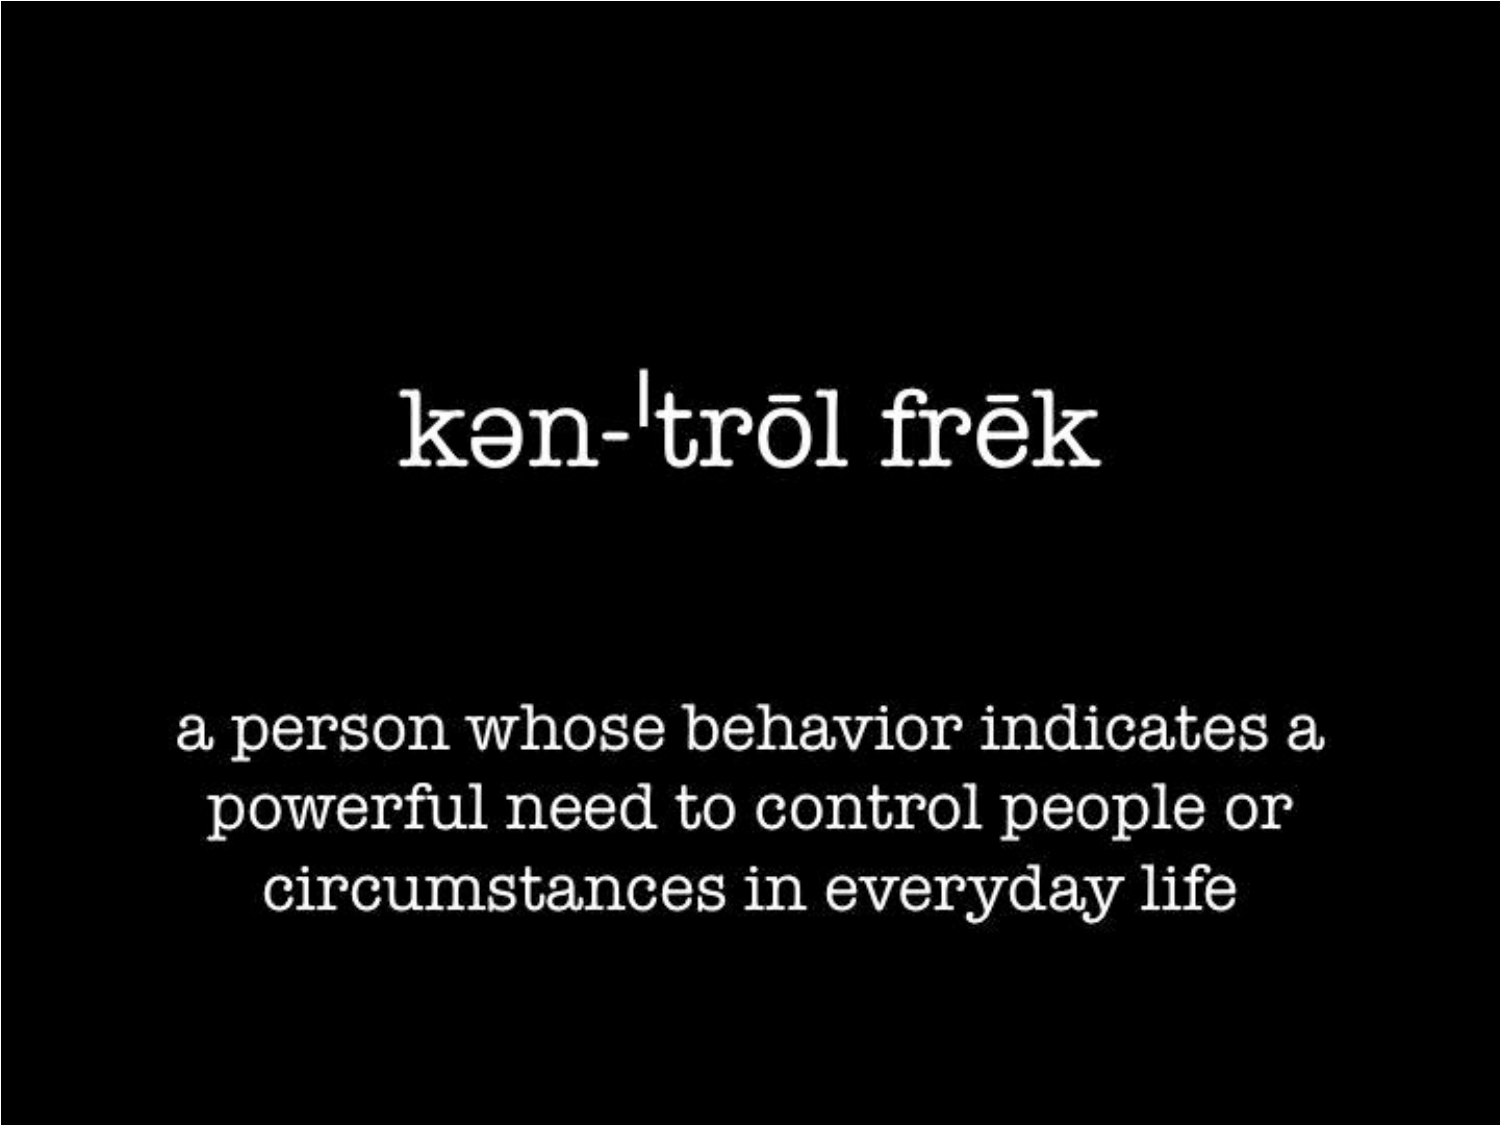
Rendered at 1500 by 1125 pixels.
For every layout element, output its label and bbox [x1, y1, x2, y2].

text_box [1, 1, 1500, 1125]
